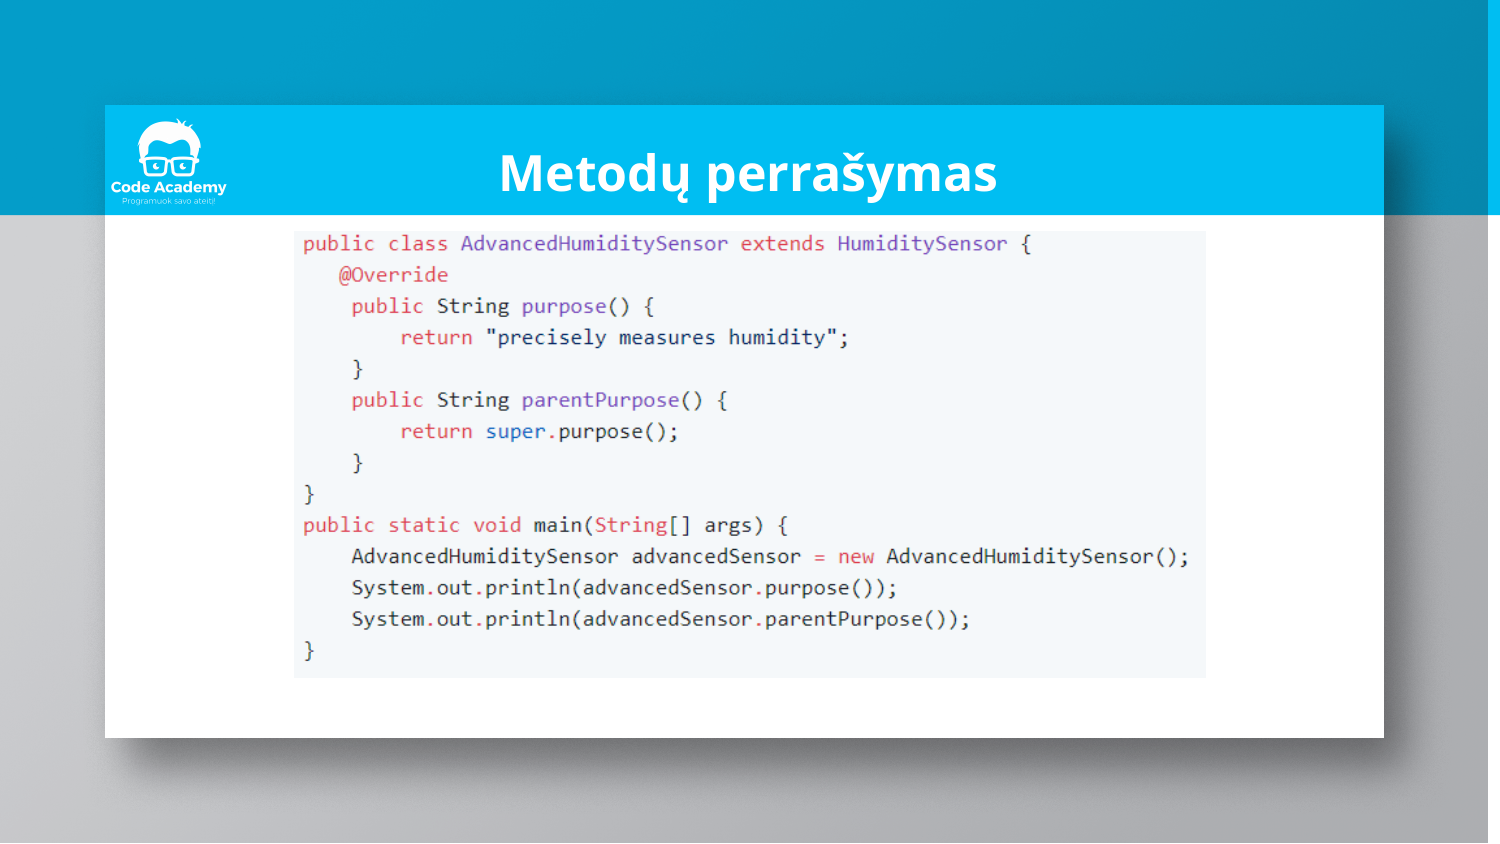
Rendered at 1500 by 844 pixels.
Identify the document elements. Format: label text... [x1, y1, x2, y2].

picture [122, 182, 144, 192]
picture [204, 185, 211, 192]
picture [0, 216, 1488, 843]
picture [156, 182, 164, 192]
title Metodų perrašymas [241, 106, 1257, 217]
picture [139, 121, 200, 176]
